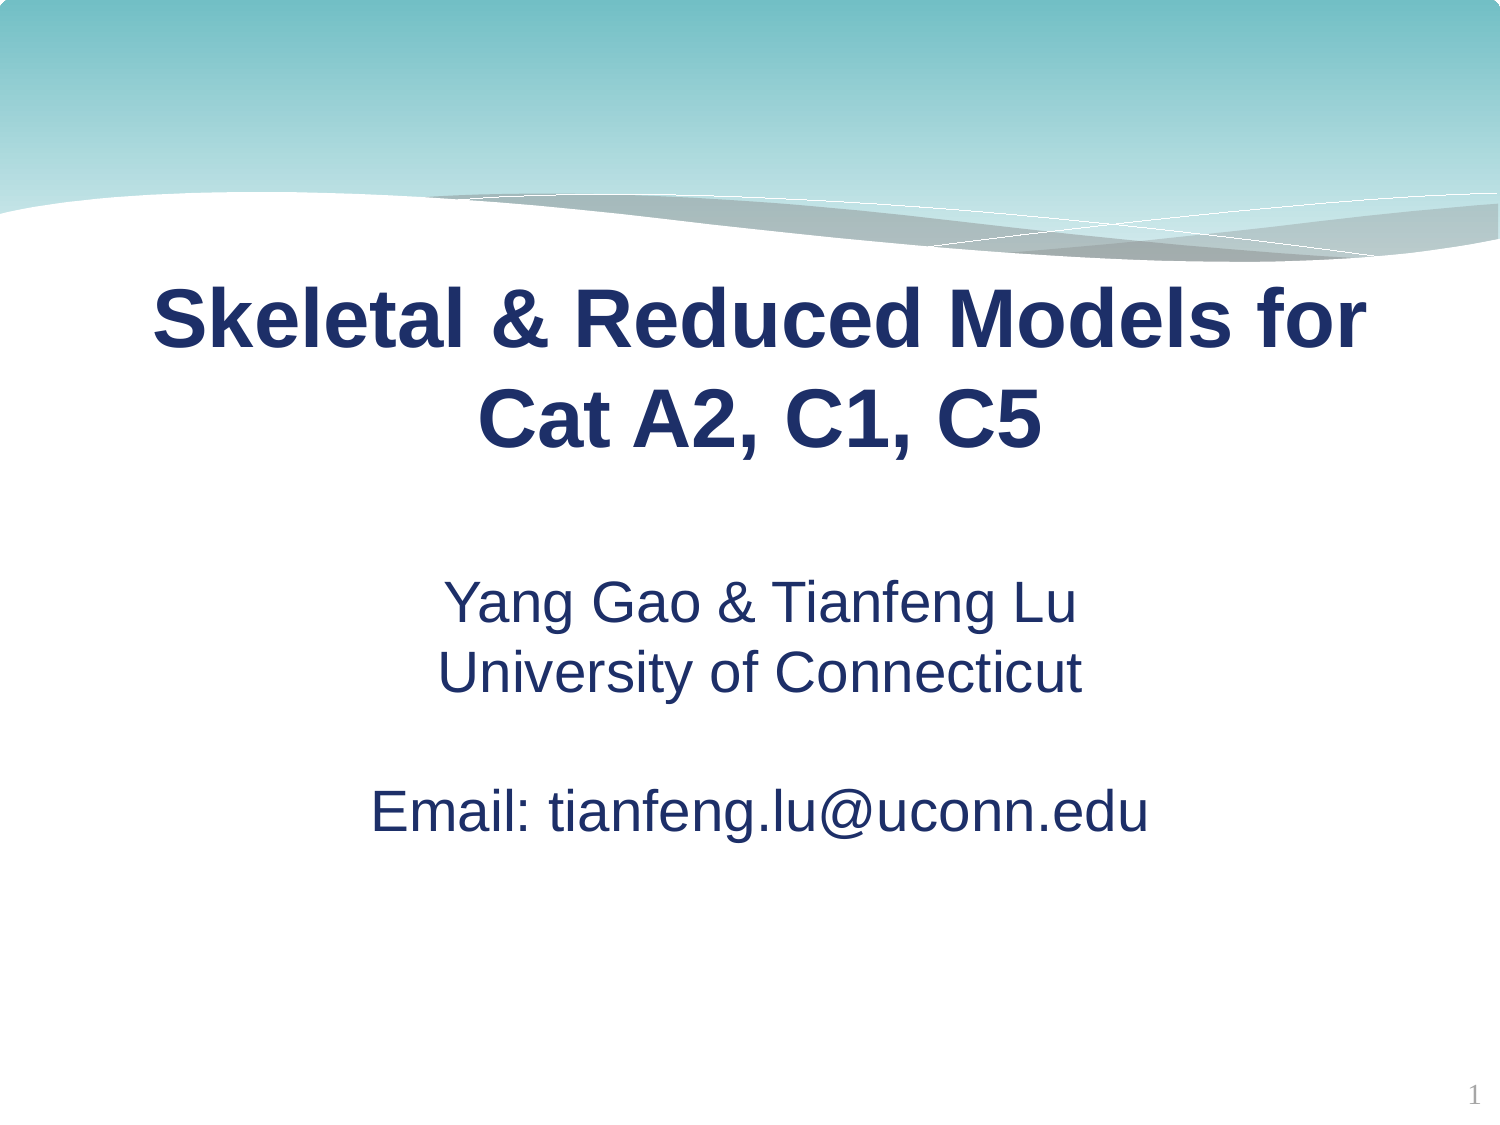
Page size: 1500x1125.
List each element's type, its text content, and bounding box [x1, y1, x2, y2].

slide_number 1 [1184, 1067, 1497, 1125]
title Skeletal & Reduced Models for Cat A2, C1, C5 Yang Gao & Tianfeng Lu University of Connecticut Email: tianfeng.lu@uconn.edu [65, 274, 1456, 934]
